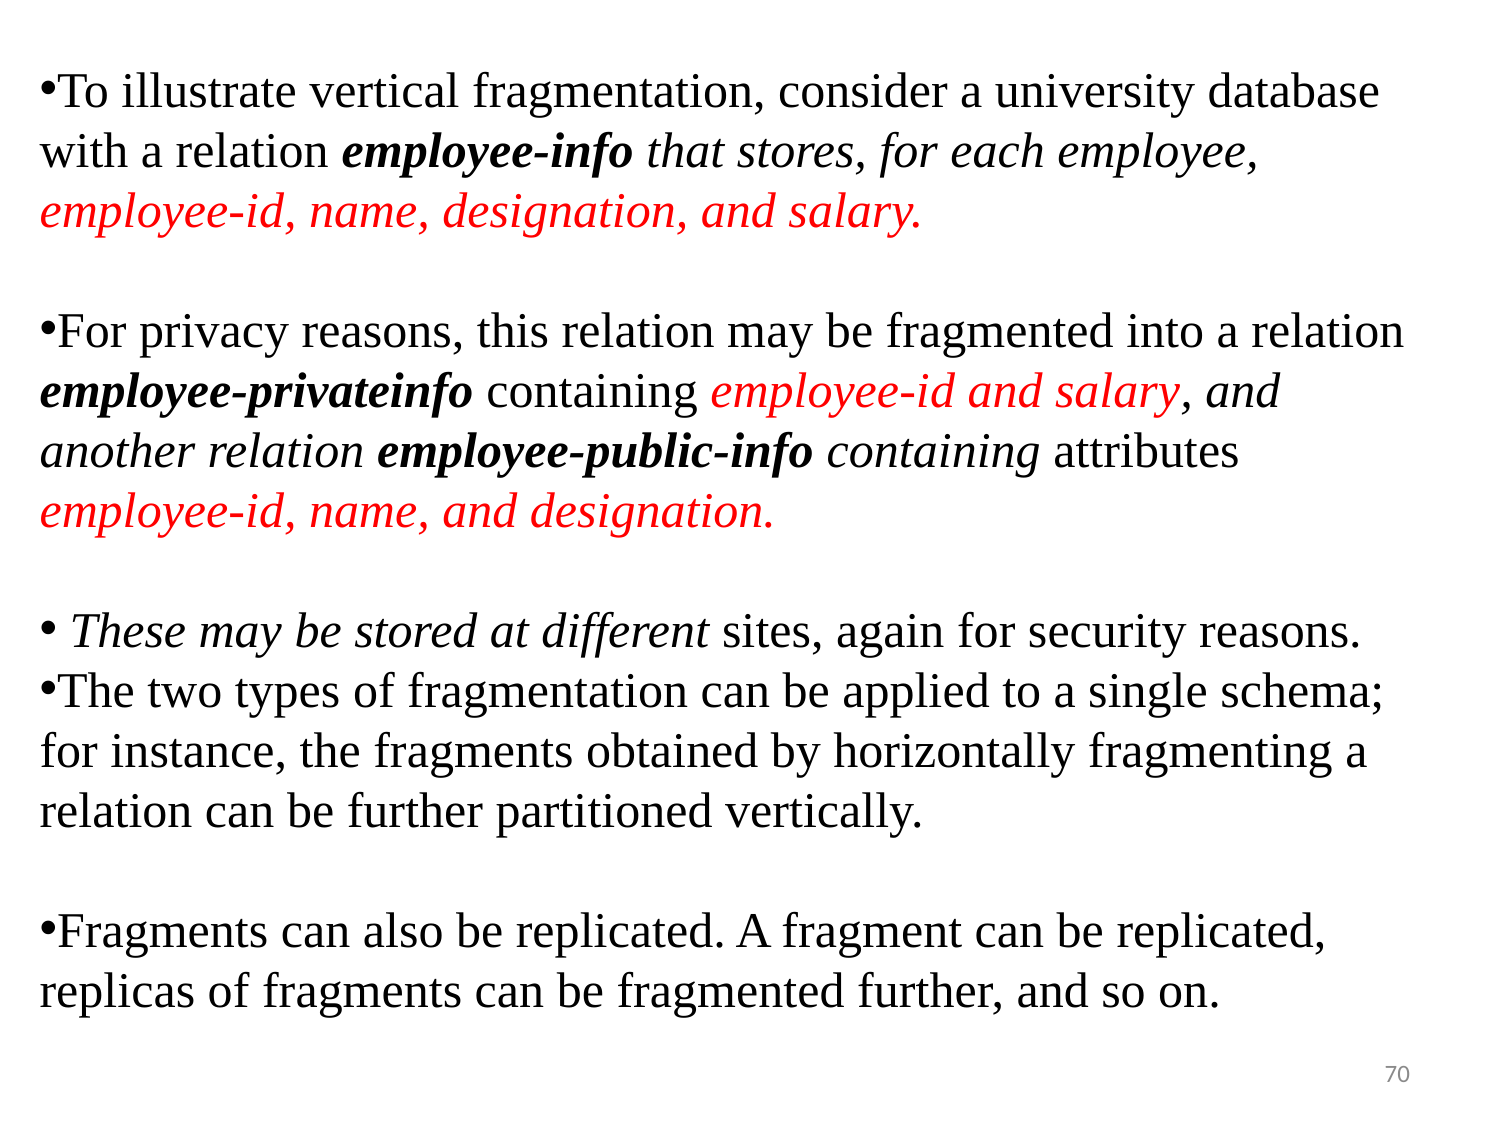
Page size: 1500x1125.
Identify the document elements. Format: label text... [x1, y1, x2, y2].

text_box To illustrate vertical fragmentation, consider a university database with a relation employee-info that stores, for each employee, employee-id, name, designation, and salary. For privacy reasons, this relation may be fragmented into a relation employee-privateinfo containing employee-id and salary, and another relation employee-public-info containing attributes employee-id, name, and designation. These may be stored at different sites, again for security reasons. The two types of fragmentation can be applied to a single schema; for instance, the fragments obtained by horizontally fragmenting a relation can be further partitioned vertically. Fragments can also be replicated. A fragment can be replicated, replicas of fragments can be fragmented further, and so on. [24, 49, 1463, 1025]
slide_number 70 [1074, 1042, 1425, 1103]
